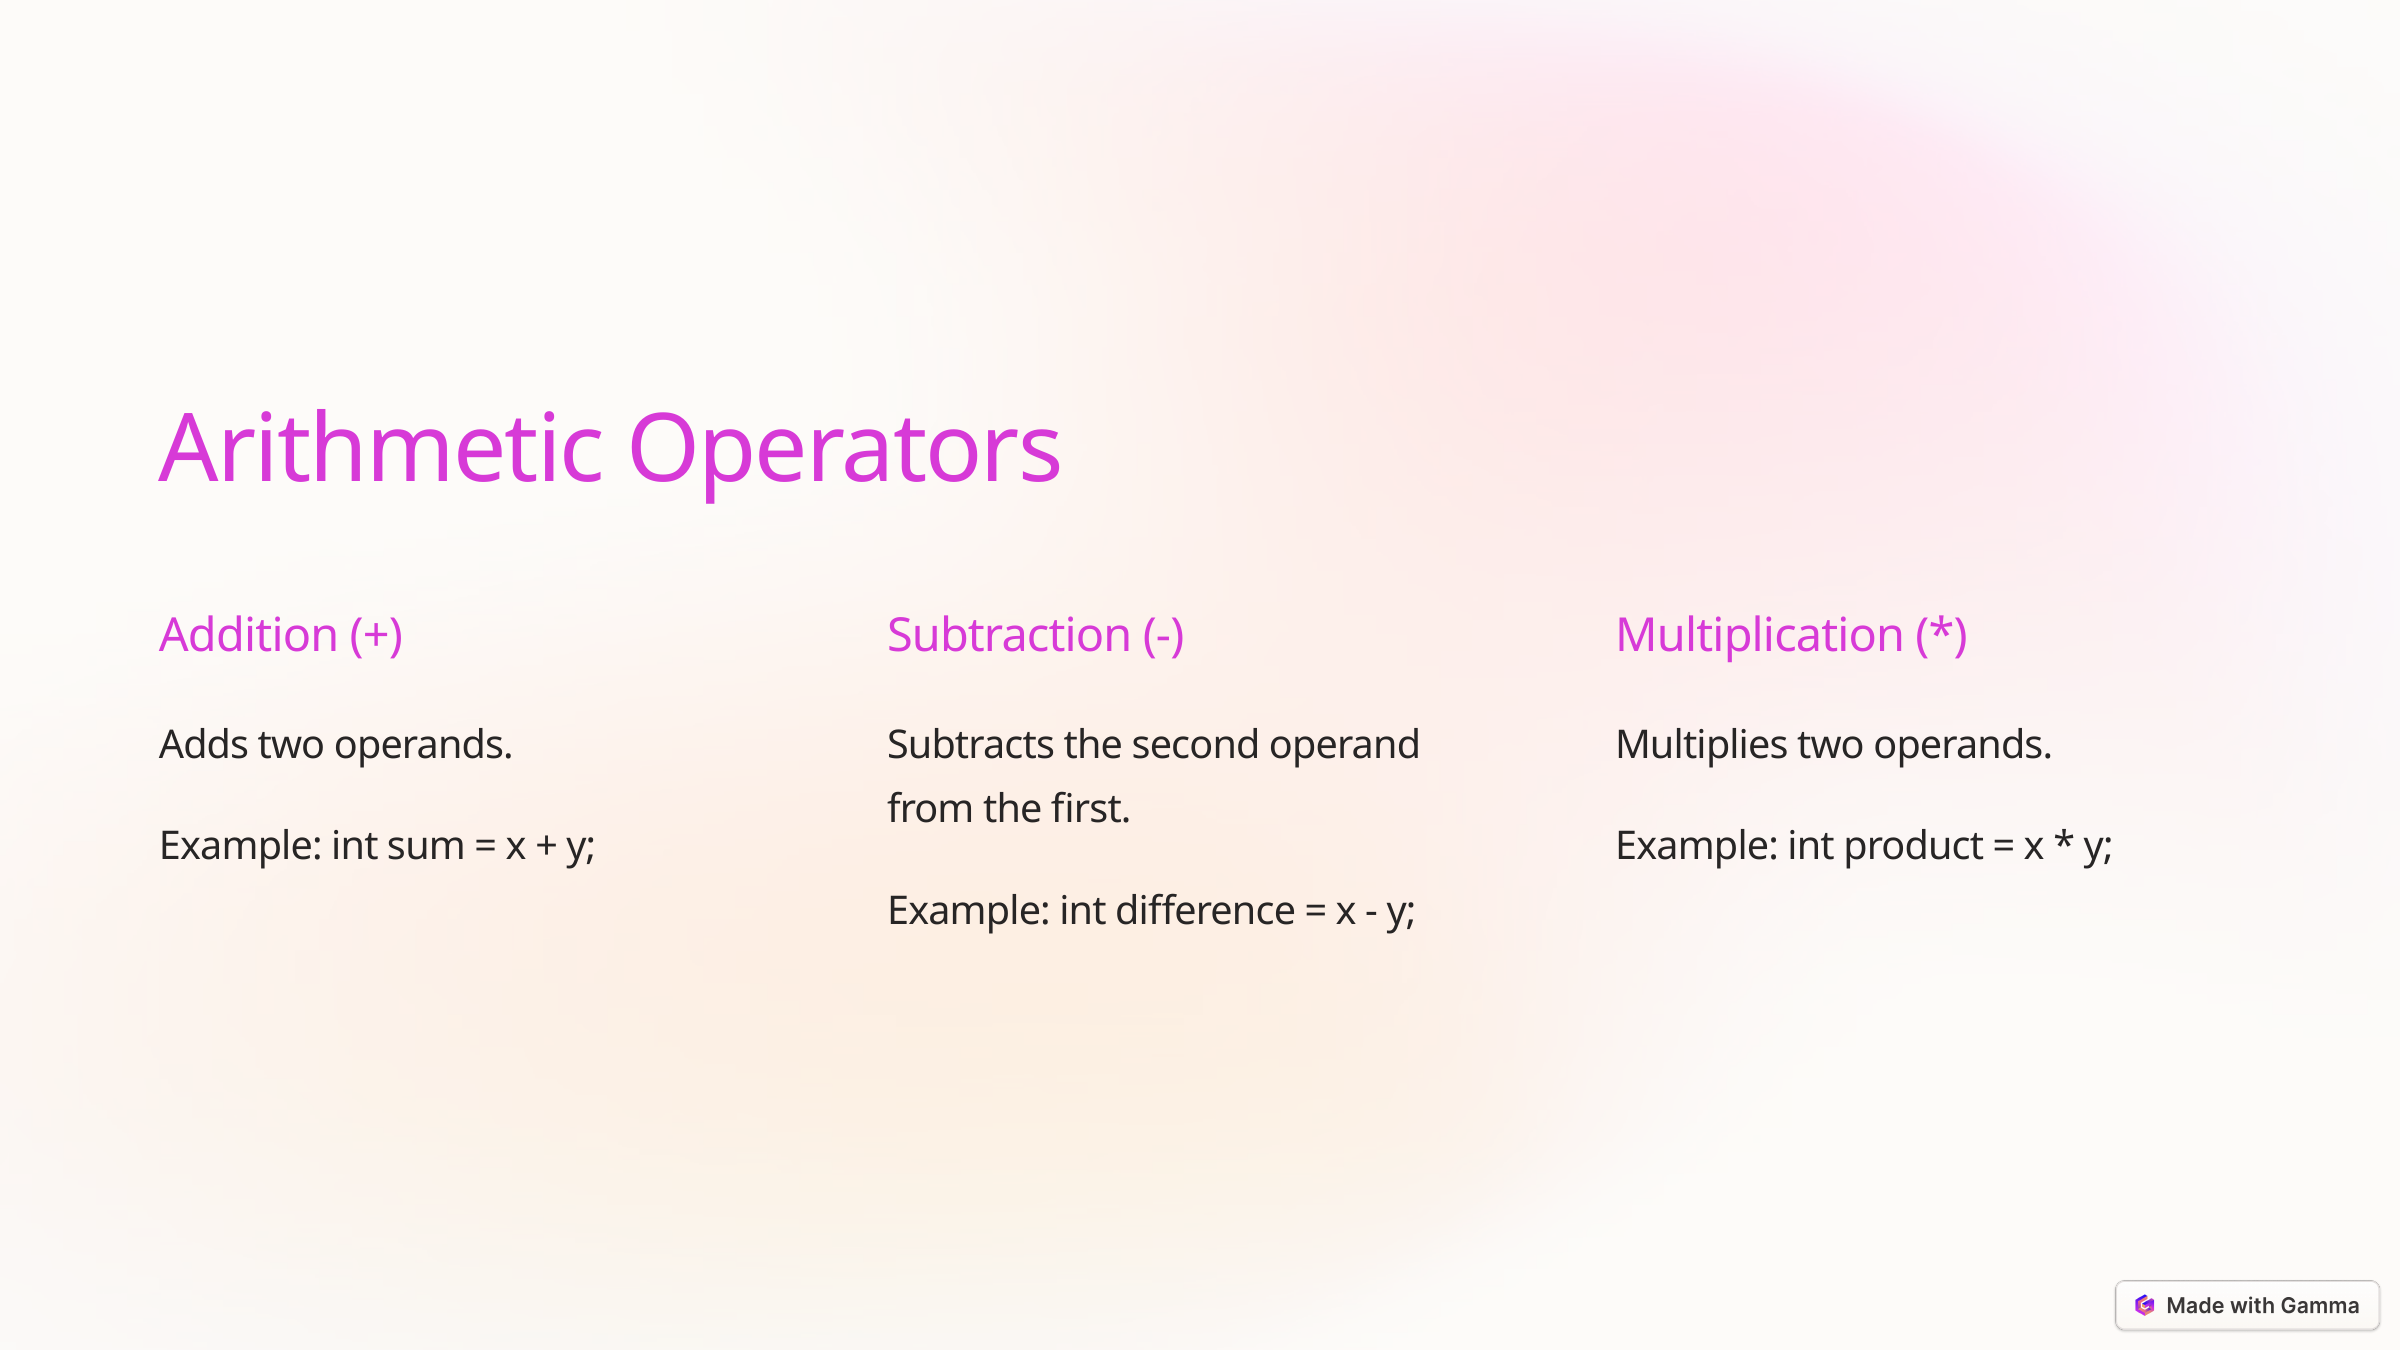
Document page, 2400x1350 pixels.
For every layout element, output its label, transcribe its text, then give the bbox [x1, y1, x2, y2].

text_box Example: int difference = x - y; [887, 867, 1516, 933]
text_box Subtraction (-) [887, 601, 1364, 662]
text_box Adds two operands. [158, 701, 787, 767]
text_box Example: int product = x * y; [1615, 802, 2244, 868]
text_box Addition (+) [158, 601, 636, 662]
text_box Example: int sum = x + y; [158, 802, 787, 868]
text_box Subtracts the second operand from the first. [887, 701, 1516, 832]
text_box Multiplication (*) [1615, 601, 2092, 662]
picture [2106, 1271, 2389, 1339]
text_box Multiplies two operands. [1615, 701, 2244, 767]
text_box Arithmetic Operators [158, 381, 1112, 501]
